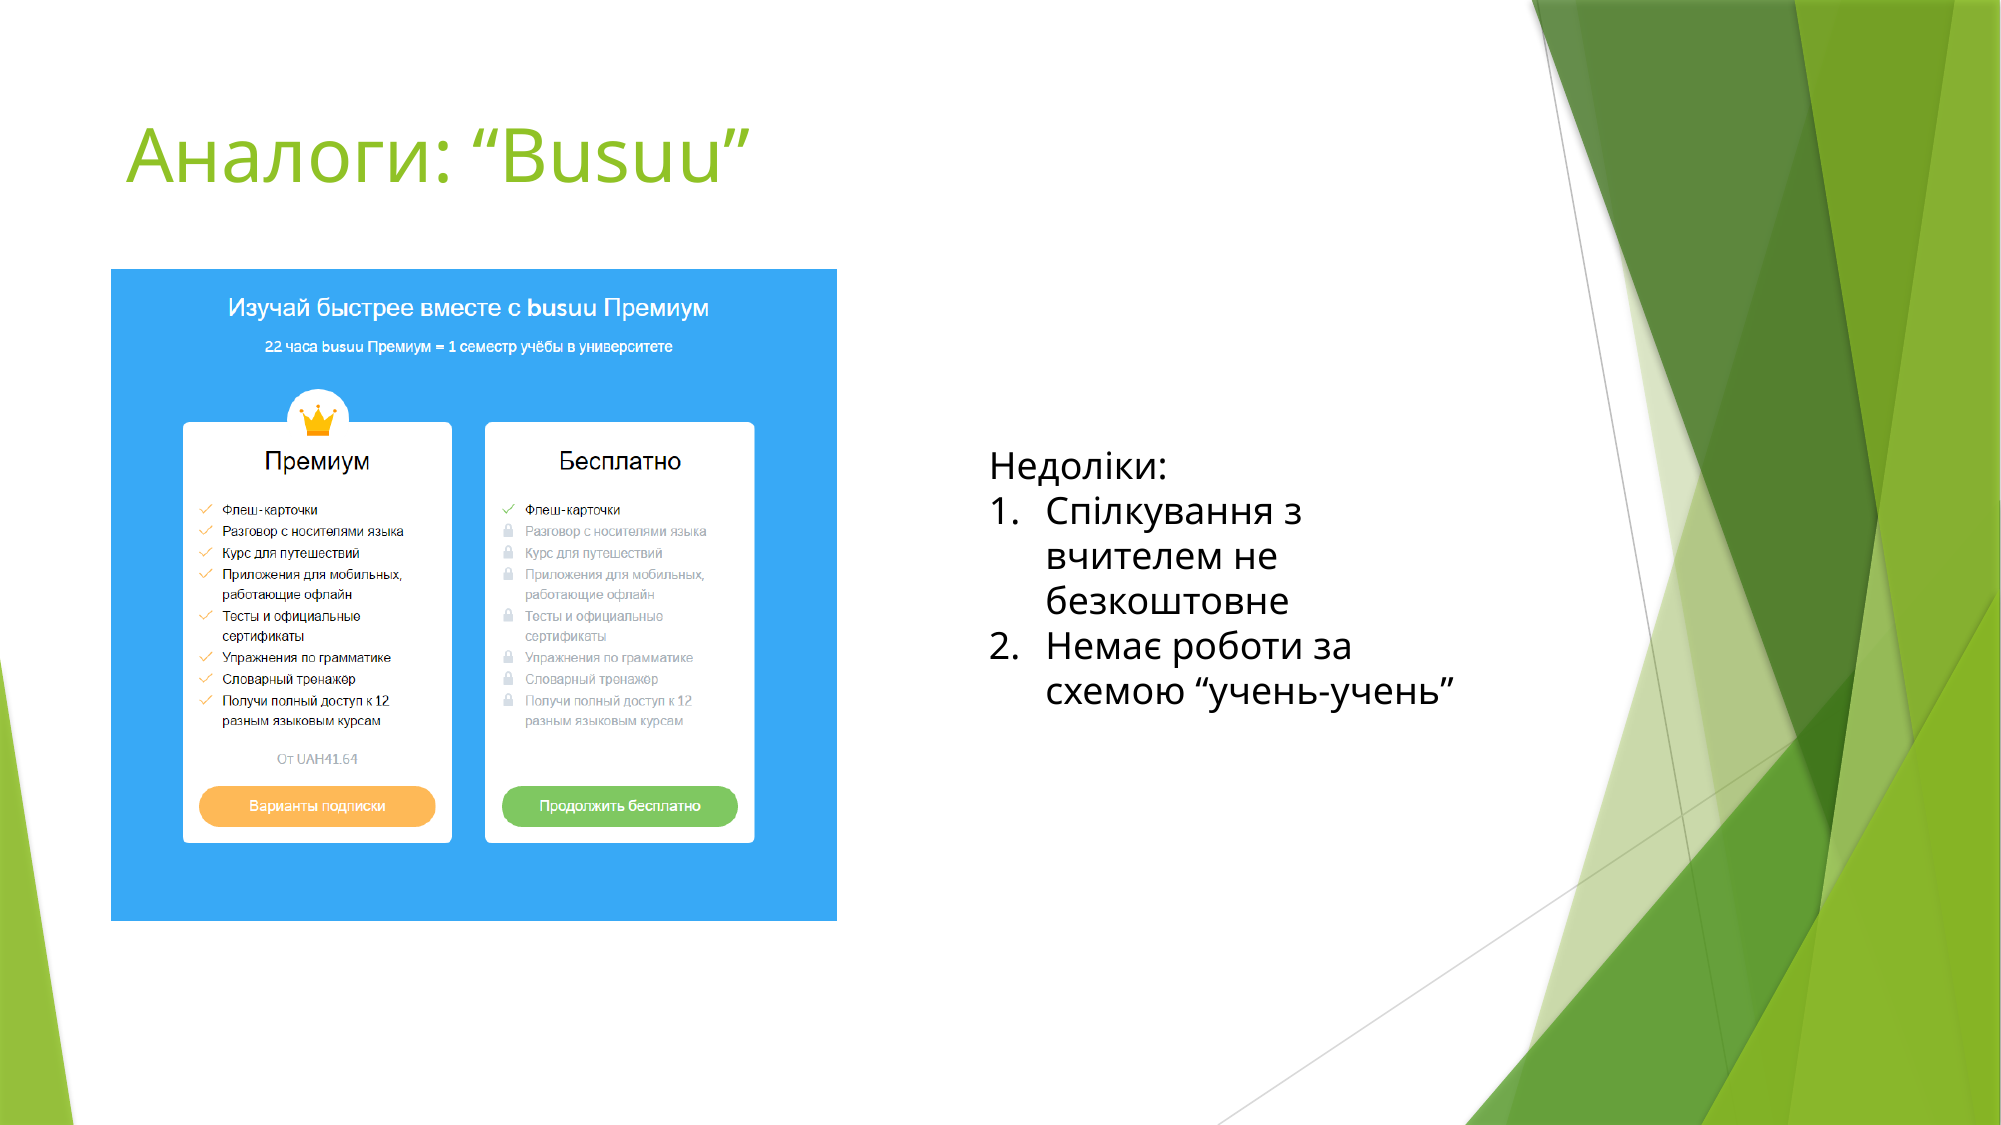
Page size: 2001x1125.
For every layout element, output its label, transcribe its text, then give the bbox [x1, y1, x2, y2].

title Аналоги: “Busuu” [111, 99, 1522, 317]
picture [110, 268, 838, 922]
text_box Недоліки: Спілкування з вчителем не безкоштовне Немає роботи за схемою “учень-учень” [974, 434, 1485, 765]
